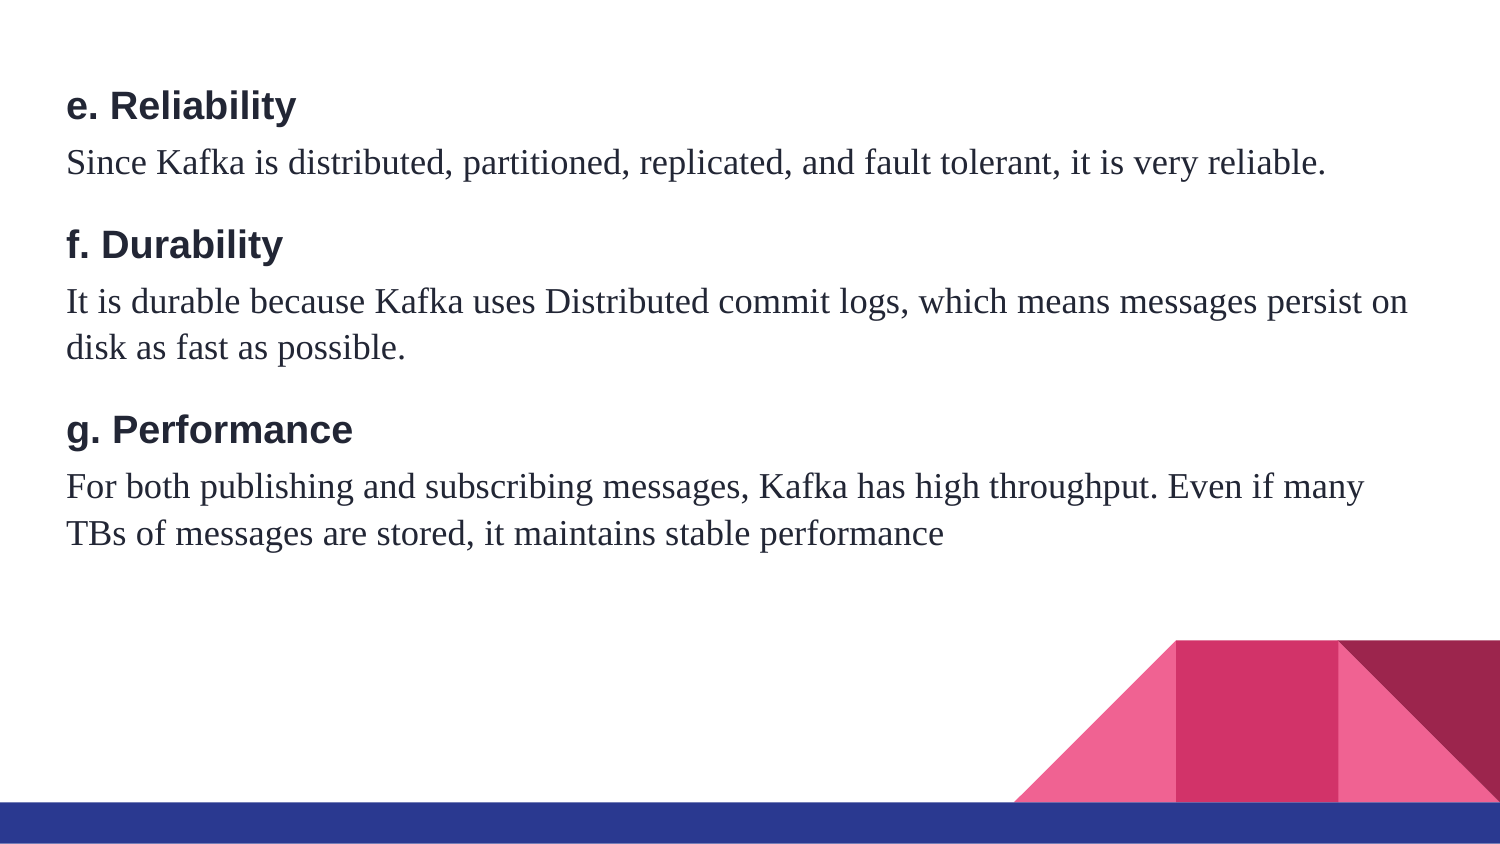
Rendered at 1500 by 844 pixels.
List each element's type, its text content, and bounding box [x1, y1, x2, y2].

list e. Reliability Since Kafka is distributed, partitioned, replicated, and fault tolerant, it is very reliable. f. Durability It is durable because Kafka uses Distributed commit logs, which means messages persist on disk as fast as possible. g. Performance For both publishing and subscribing messages, Kafka has high throughput. Even if many TBs of messages are stored, it maintains stable performance [51, 59, 1449, 736]
